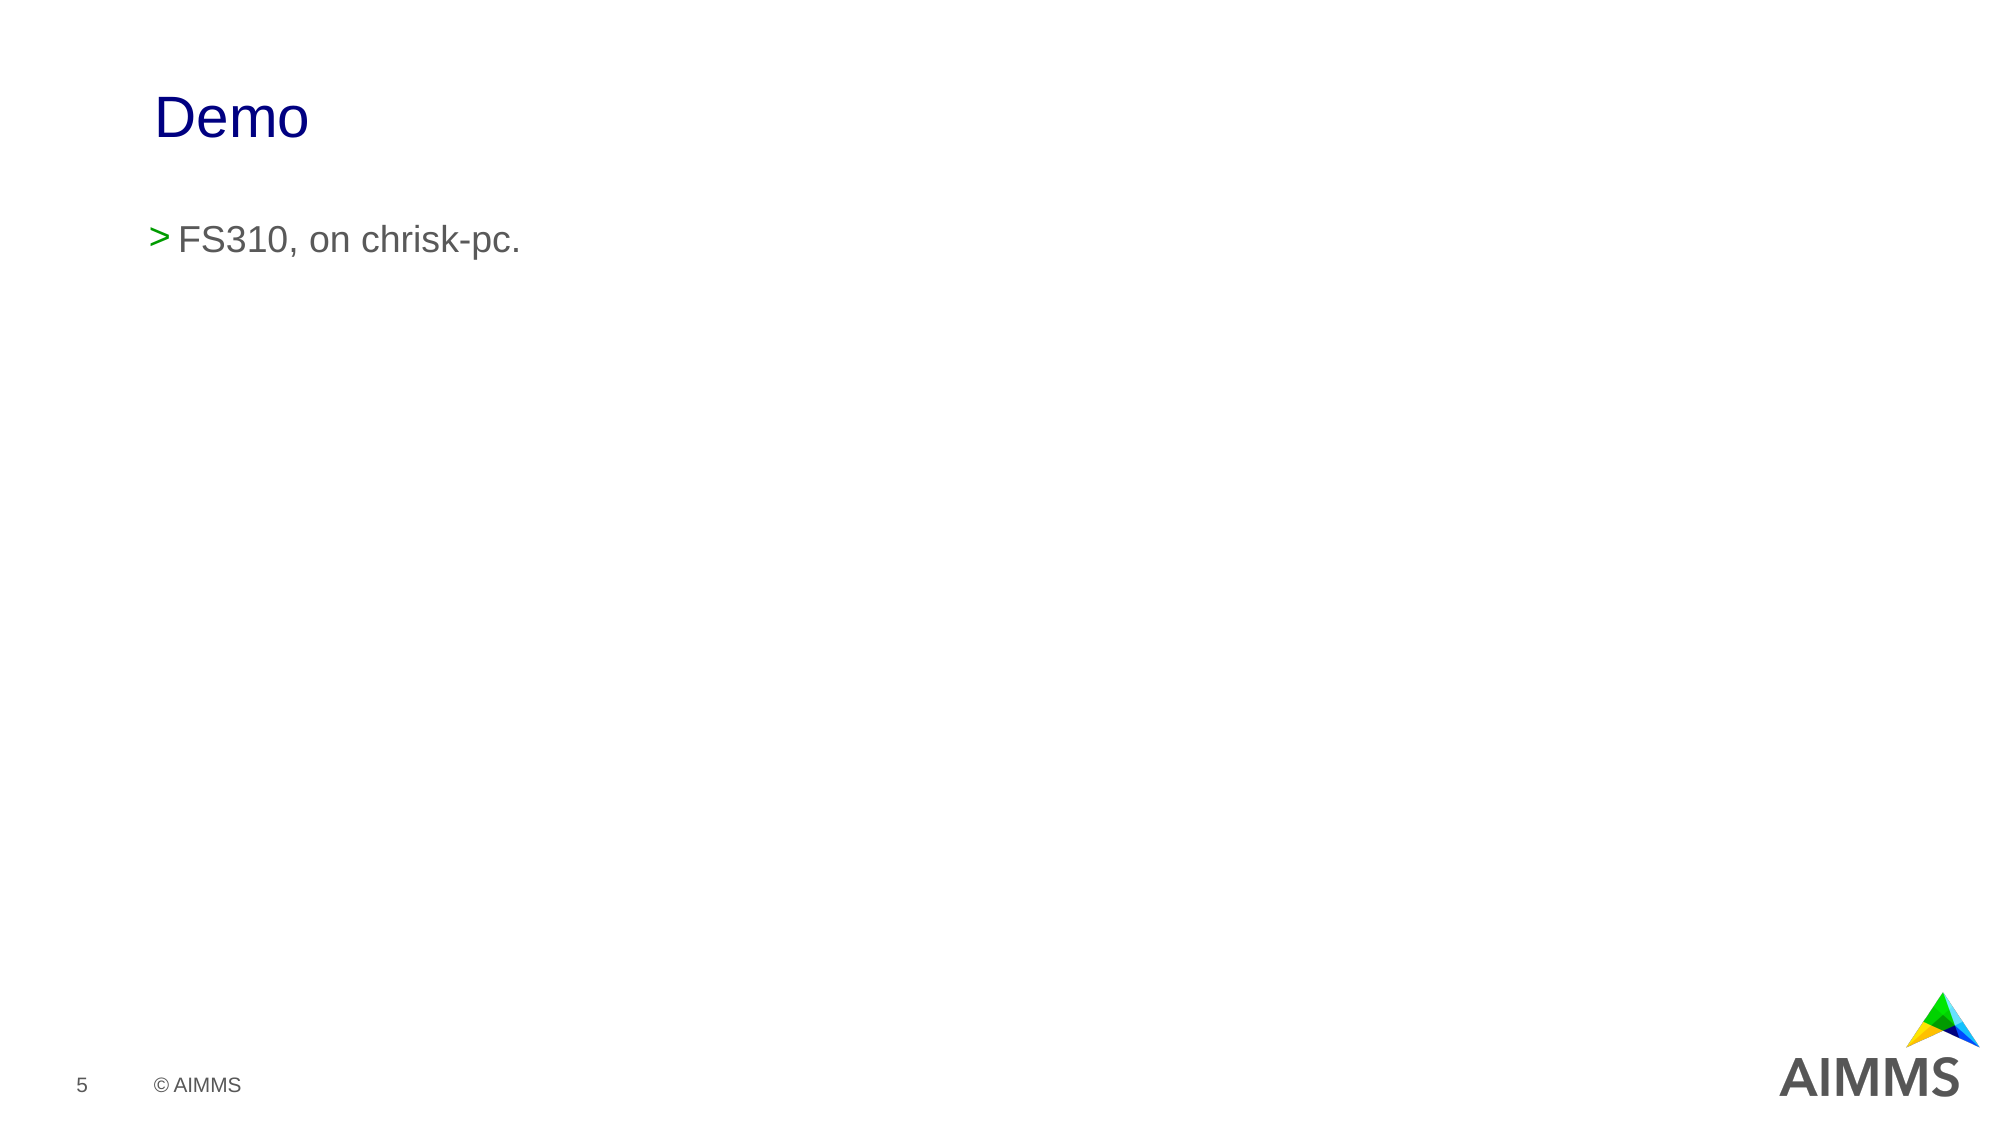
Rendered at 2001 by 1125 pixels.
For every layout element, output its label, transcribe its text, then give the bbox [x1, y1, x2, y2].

picture [1779, 992, 1980, 1097]
slide_number 5 [61, 1044, 138, 1105]
list FS310, on chrisk-pc. [134, 184, 1900, 1018]
title Demo [139, 71, 1900, 146]
